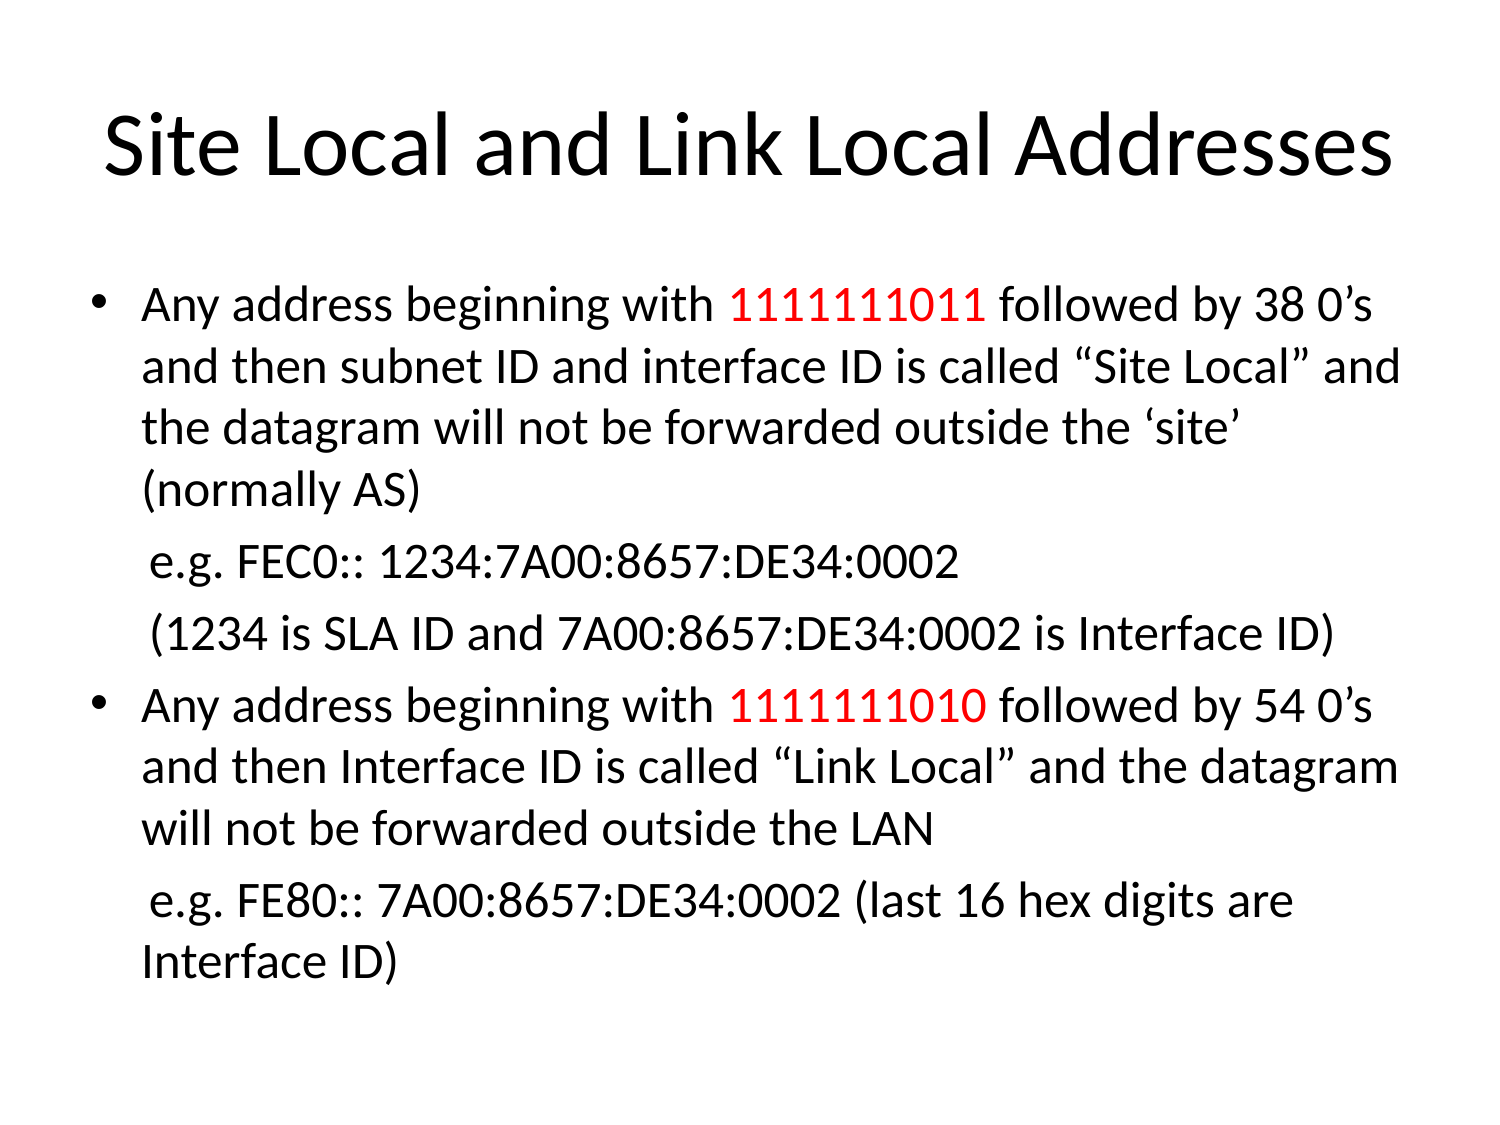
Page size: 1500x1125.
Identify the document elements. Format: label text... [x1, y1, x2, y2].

list Any address beginning with 1111111011 followed by 38 0’s and then subnet ID and interface ID is called “Site Local” and the datagram will not be forwarded outside the ‘site’ (normally AS) e.g. FEC0:: 1234:7A00:8657:DE34:0002 (1234 is SLA ID and 7A00:8657:DE34:0002 is Interface ID) Any address beginning with 1111111010 followed by 54 0’s and then Interface ID is called “Link Local” and the datagram will not be forwarded outside the LAN e.g. FE80:: 7A00:8657:DE34:0002 (last 16 hex digits are Interface ID) [75, 262, 1425, 1005]
title Site Local and Link Local Addresses [75, 45, 1425, 233]
